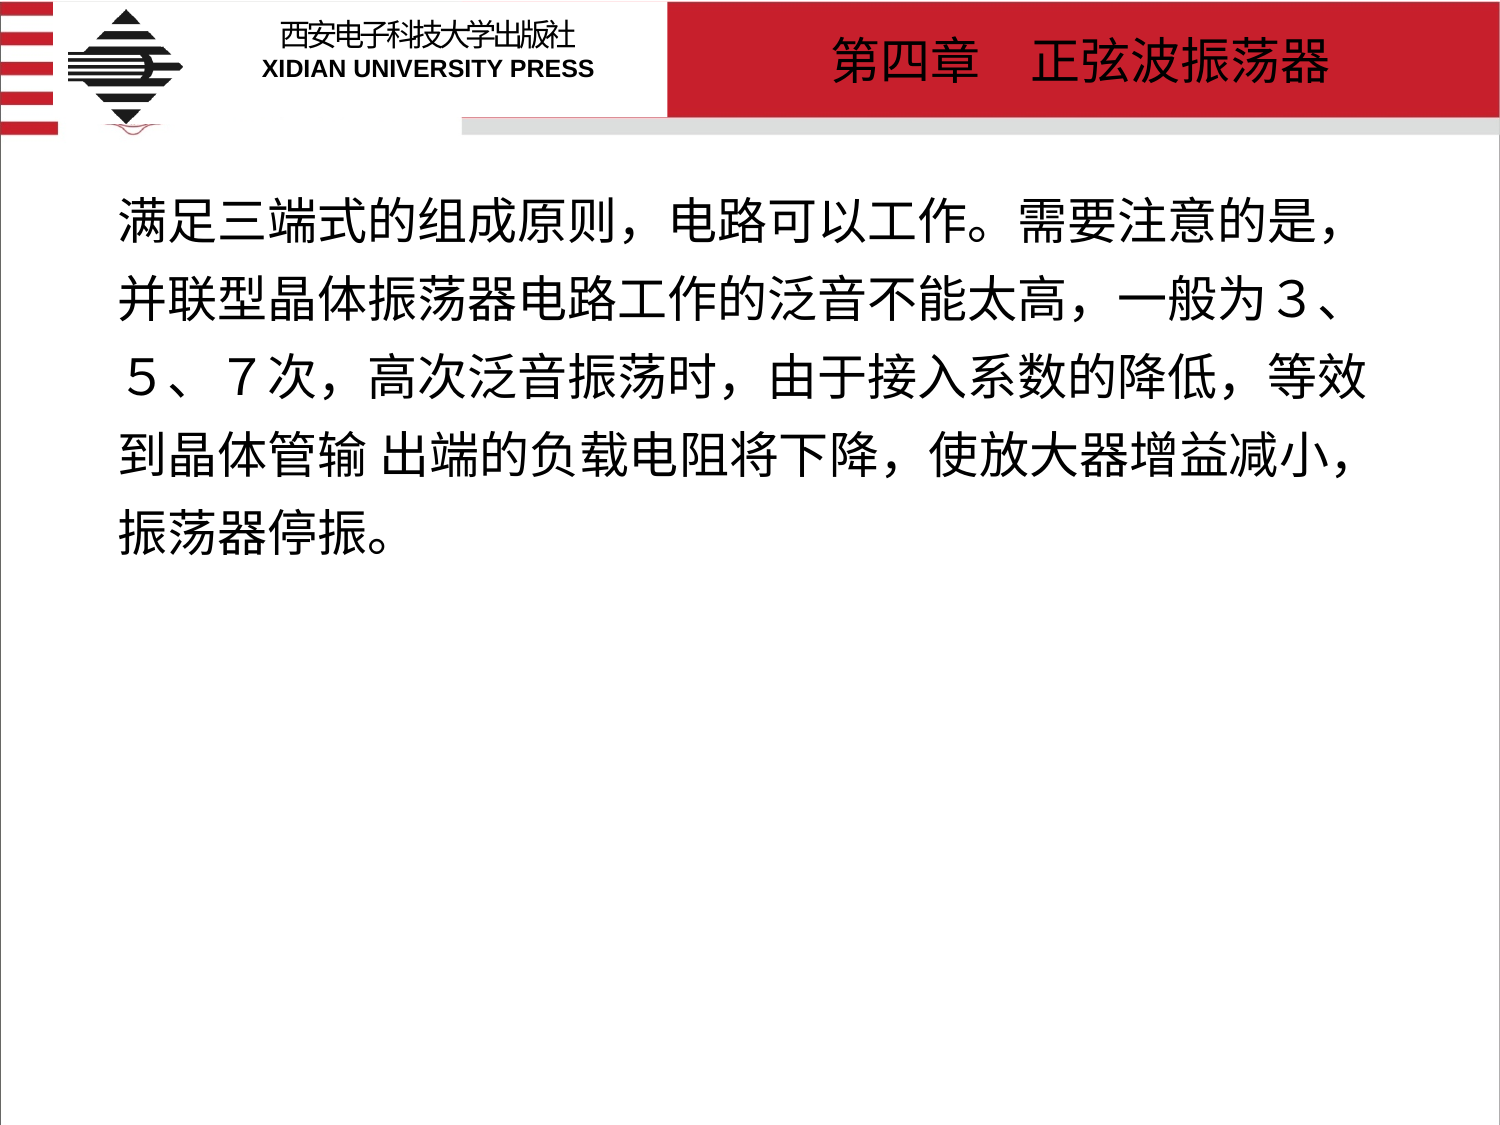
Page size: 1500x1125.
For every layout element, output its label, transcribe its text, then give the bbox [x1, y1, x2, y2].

title 满足三端式的组成原则，电路可以工作。需要注意的是，并联型晶体振荡器电路工作的泛音不能太高，一般为３、５、７次，高次泛音振荡时，由于接入系数的降低，等效到晶体管输 出端的负载电阻将下降，使放大器增益减小，振荡器停振。 [103, 163, 1397, 1019]
picture [0, 1, 1500, 1125]
